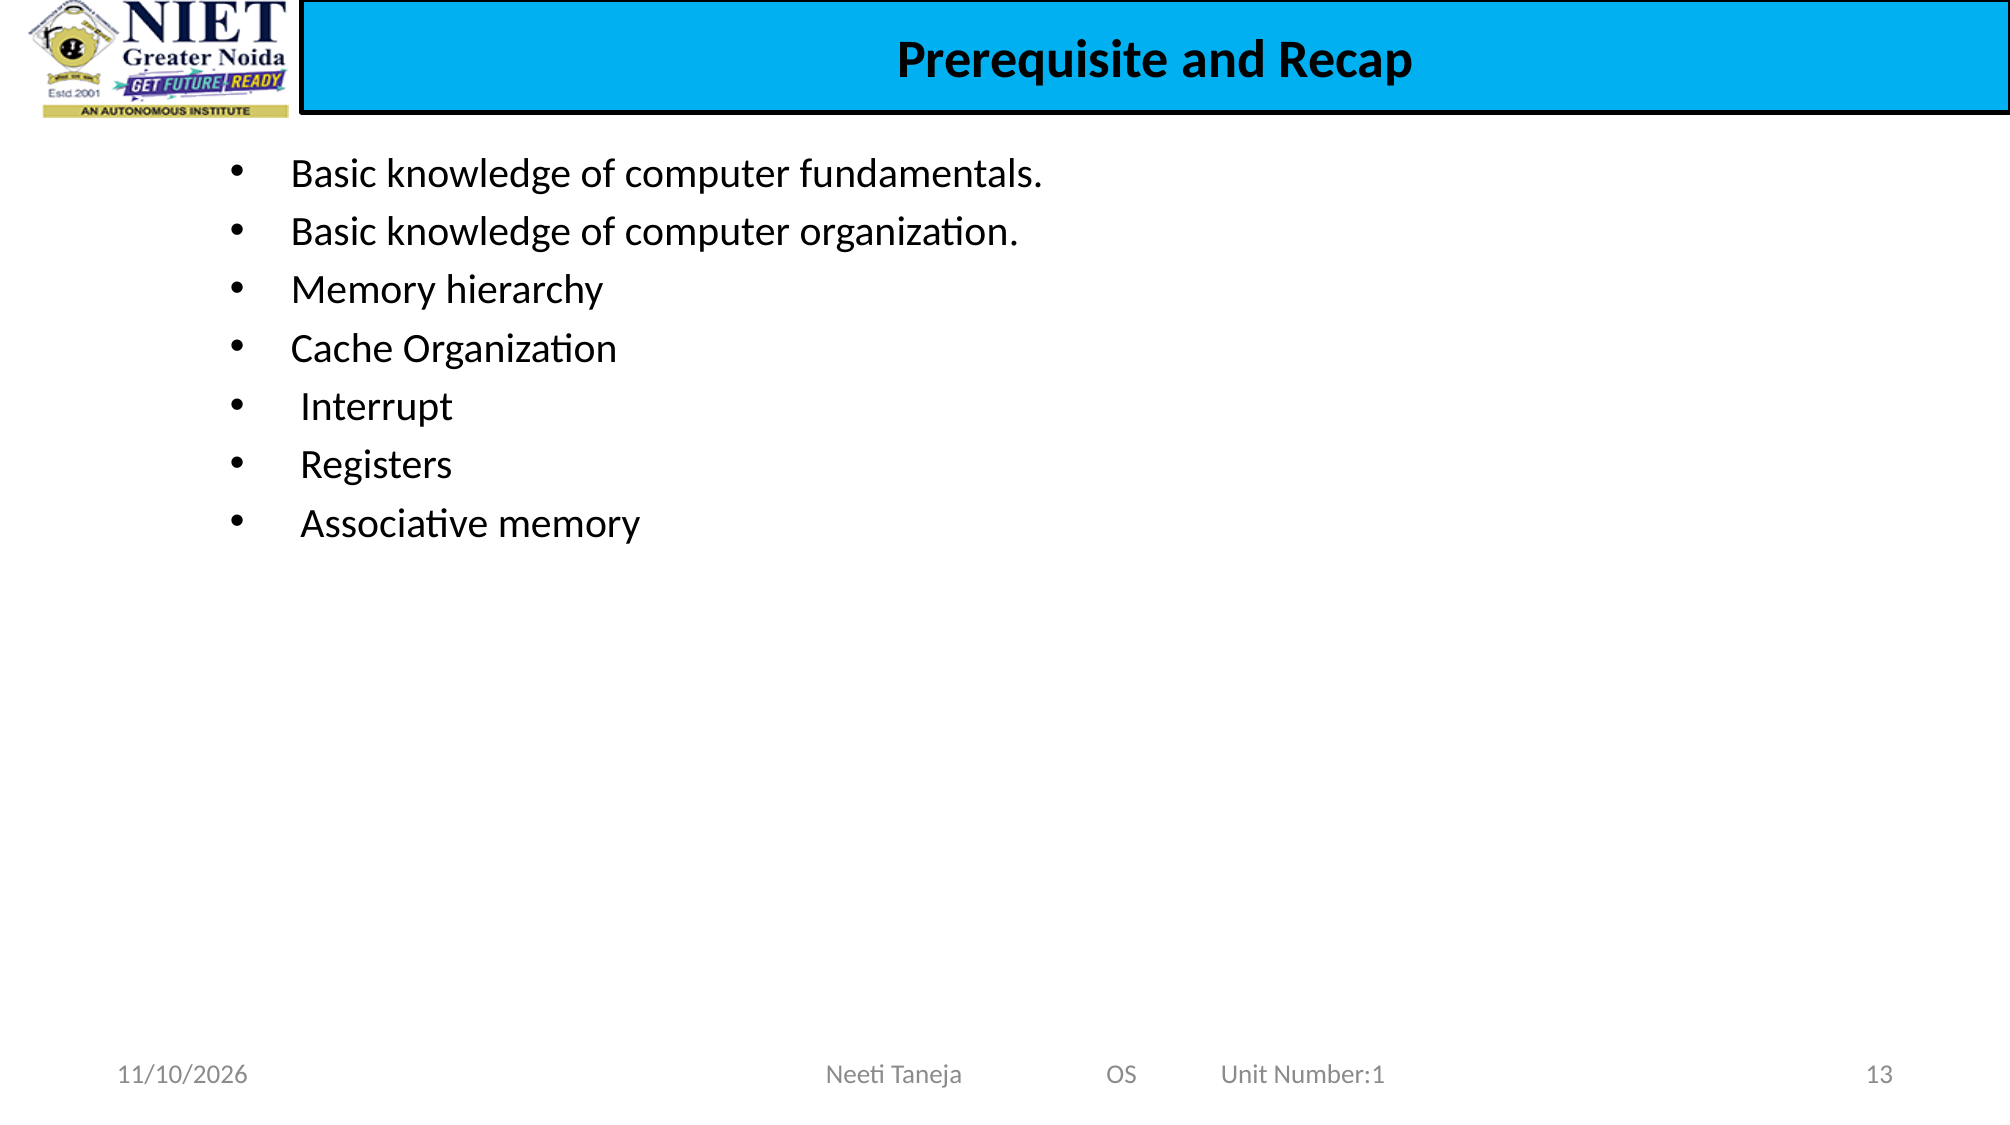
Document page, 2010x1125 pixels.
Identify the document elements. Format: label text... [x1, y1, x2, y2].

picture [27, 0, 290, 119]
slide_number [100, 1042, 552, 1103]
footer Neeti Taneja OS Unit Number:1 [552, 1042, 1440, 1103]
text_box Prerequisite and Recap [299, 0, 2010, 115]
list Basic knowledge of computer fundamentals. Basic knowledge of computer organization. Memory hierarchy Cache Organization Interrupt Registers Associative memory [213, 137, 1927, 880]
slide_number 13 [1440, 1042, 1910, 1103]
